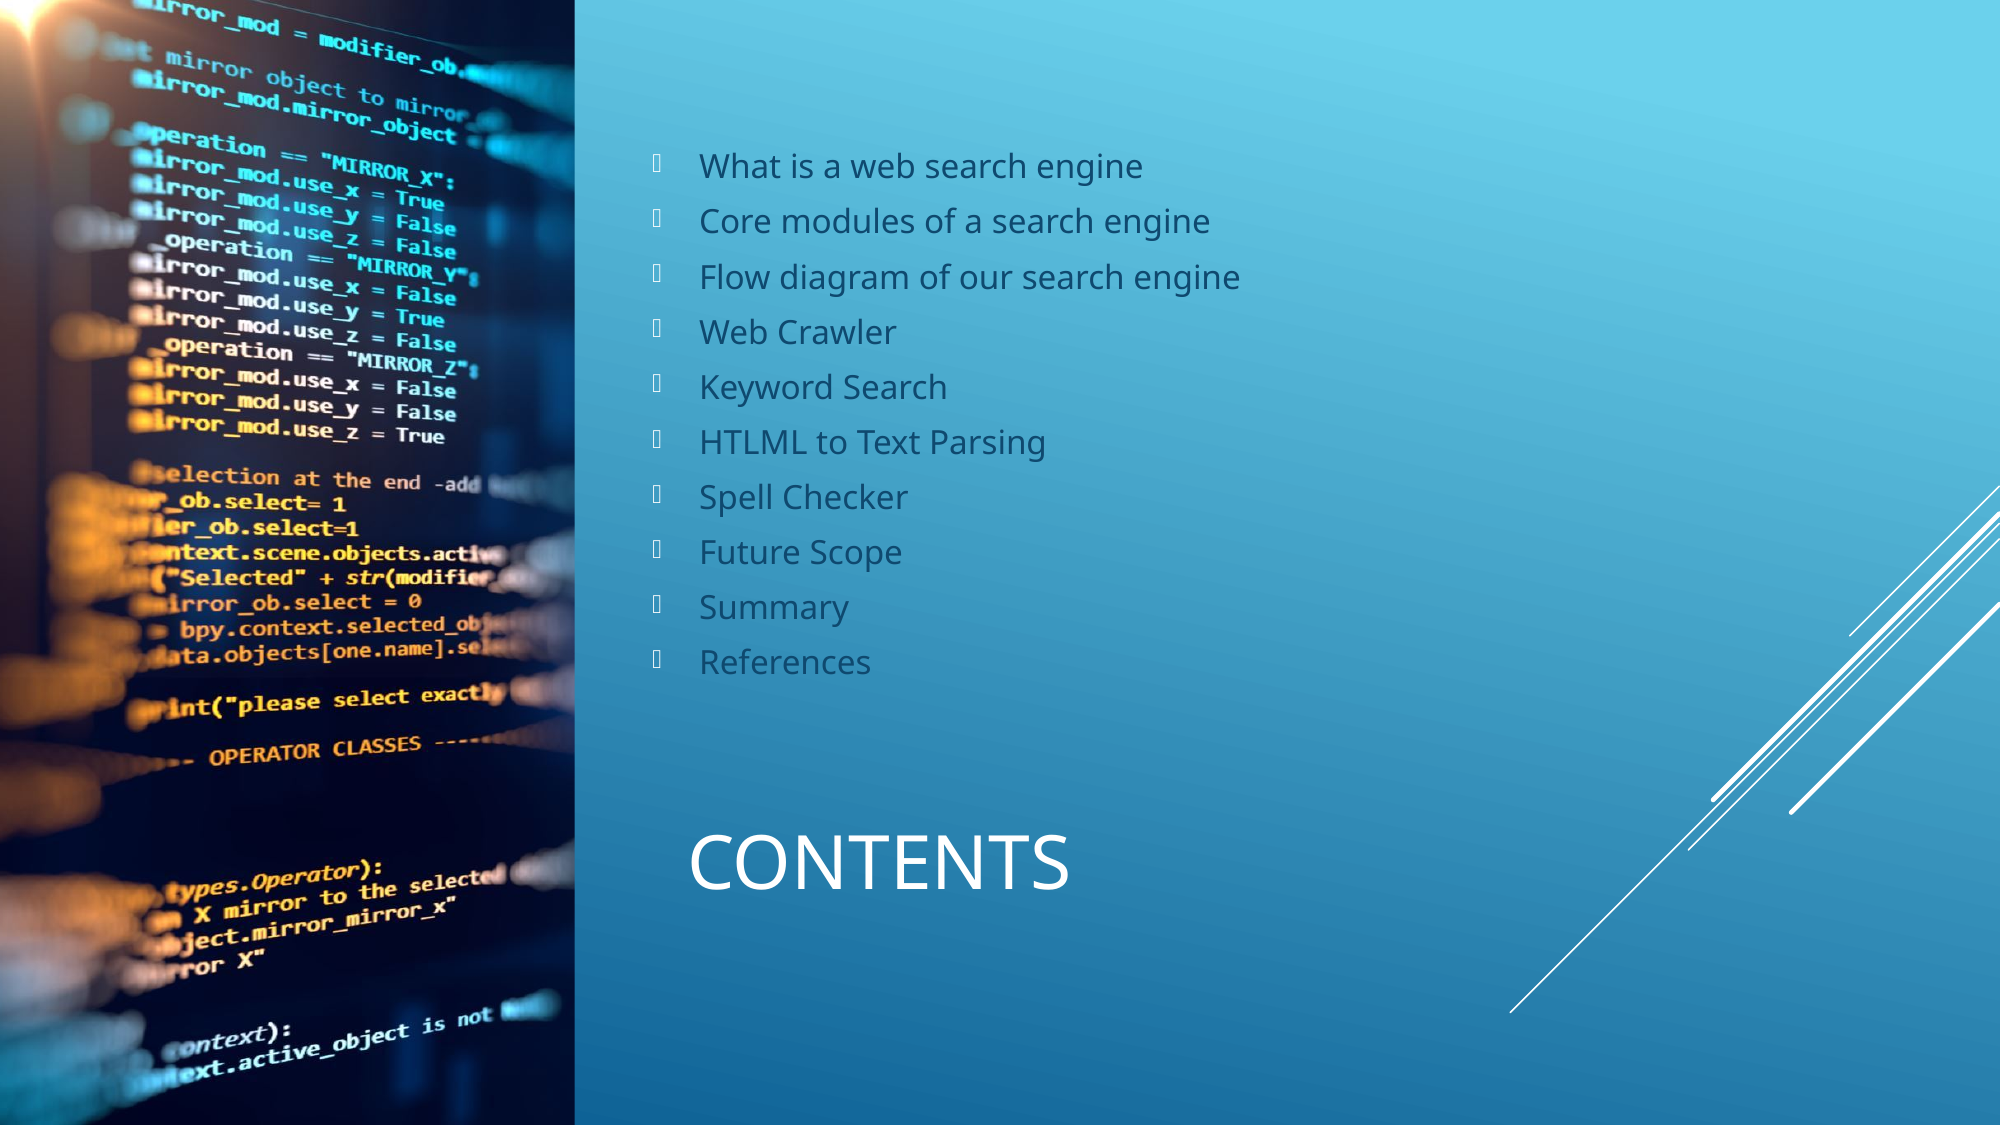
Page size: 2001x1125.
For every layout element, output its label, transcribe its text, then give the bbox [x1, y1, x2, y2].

title Contents [652, 736, 1510, 984]
text_box [575, 0, 2000, 1125]
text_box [1510, 485, 2000, 1013]
picture [469, 69, 486, 78]
list What is a web search engine Core modules of a search engine Flow diagram of our search engine Web Crawler Keyword Search HTLML to Text Parsing Spell Checker Future Scope Summary References [637, 112, 1725, 706]
picture [0, 0, 575, 1125]
